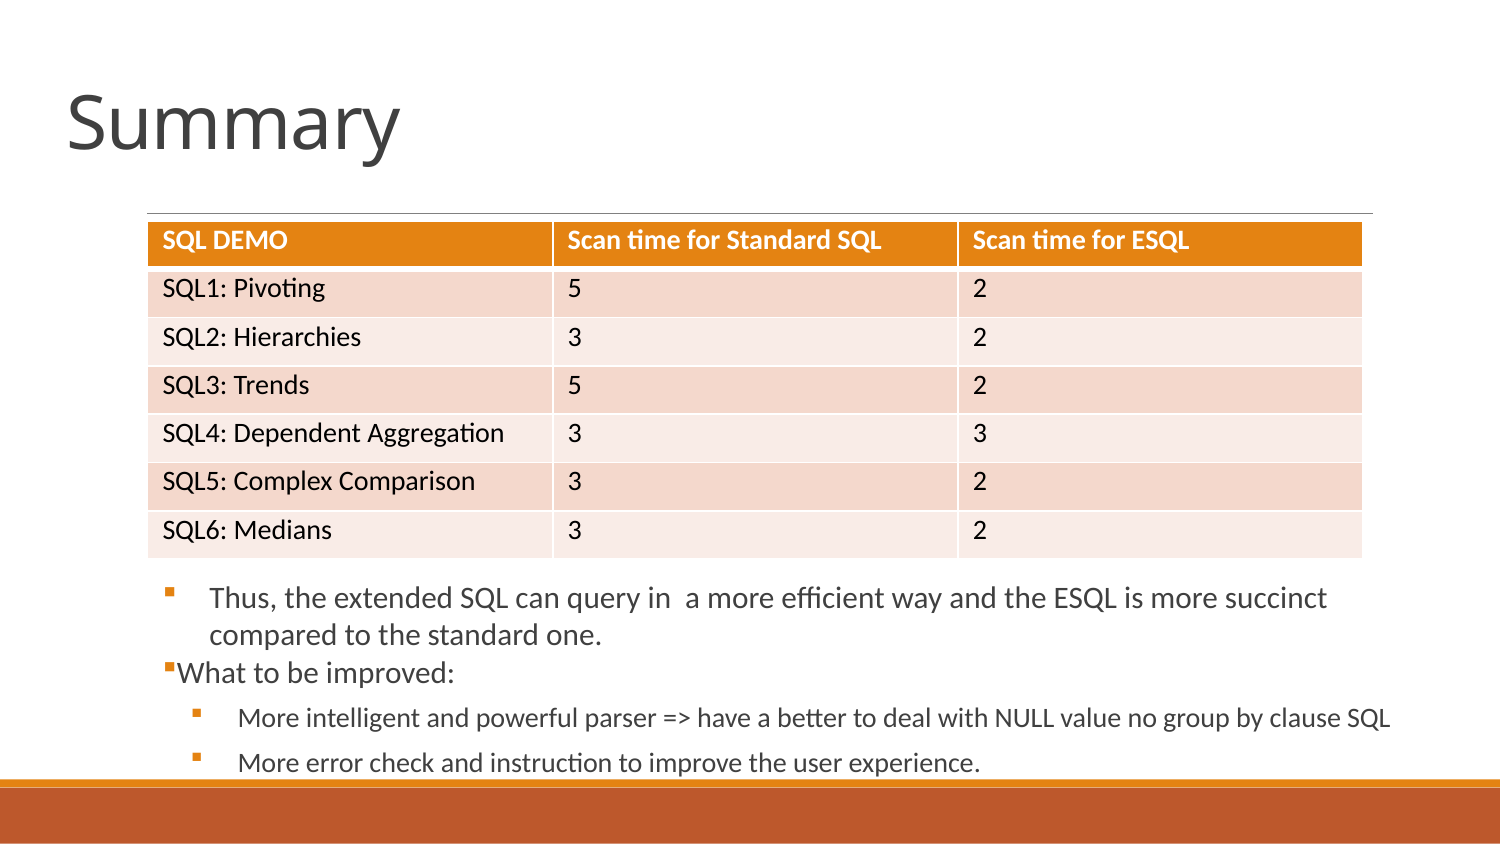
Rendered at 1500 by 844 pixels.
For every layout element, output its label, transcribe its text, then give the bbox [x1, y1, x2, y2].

list Thus, the extended SQL can query in a more efficient way and the ESQL is more succinct compared to the standard one. What to be improved: More intelligent and powerful parser => have a better to deal with NULL value no group by clause SQL More error check and instruction to improve the user experience. [147, 562, 1440, 777]
table_cell SQL6: Medians [148, 512, 552, 558]
table_cell 5 [554, 272, 957, 317]
table_header SQL DEMO [148, 222, 552, 266]
table_cell 3 [554, 318, 957, 365]
table_cell SQL4: Dependent Aggregation [148, 415, 552, 462]
table_cell 2 [959, 272, 1362, 317]
table_header Scan time for ESQL [959, 222, 1362, 266]
table_cell 3 [959, 415, 1362, 462]
table_cell 2 [959, 463, 1362, 510]
table_cell 2 [959, 512, 1362, 558]
table_cell 3 [554, 415, 957, 462]
table_cell 3 [554, 512, 957, 558]
table_cell SQL1: Pivoting [148, 272, 552, 317]
table_cell 2 [959, 318, 1362, 365]
title Summary [51, 72, 1449, 167]
table_cell 3 [554, 463, 957, 510]
table_cell 2 [959, 367, 1362, 413]
table_header Scan time for Standard SQL [554, 222, 957, 266]
table_cell 5 [554, 367, 957, 413]
table_cell SQL5: Complex Comparison [148, 463, 552, 510]
table_cell SQL3: Trends [148, 367, 552, 413]
table_cell SQL2: Hierarchies [148, 318, 552, 365]
